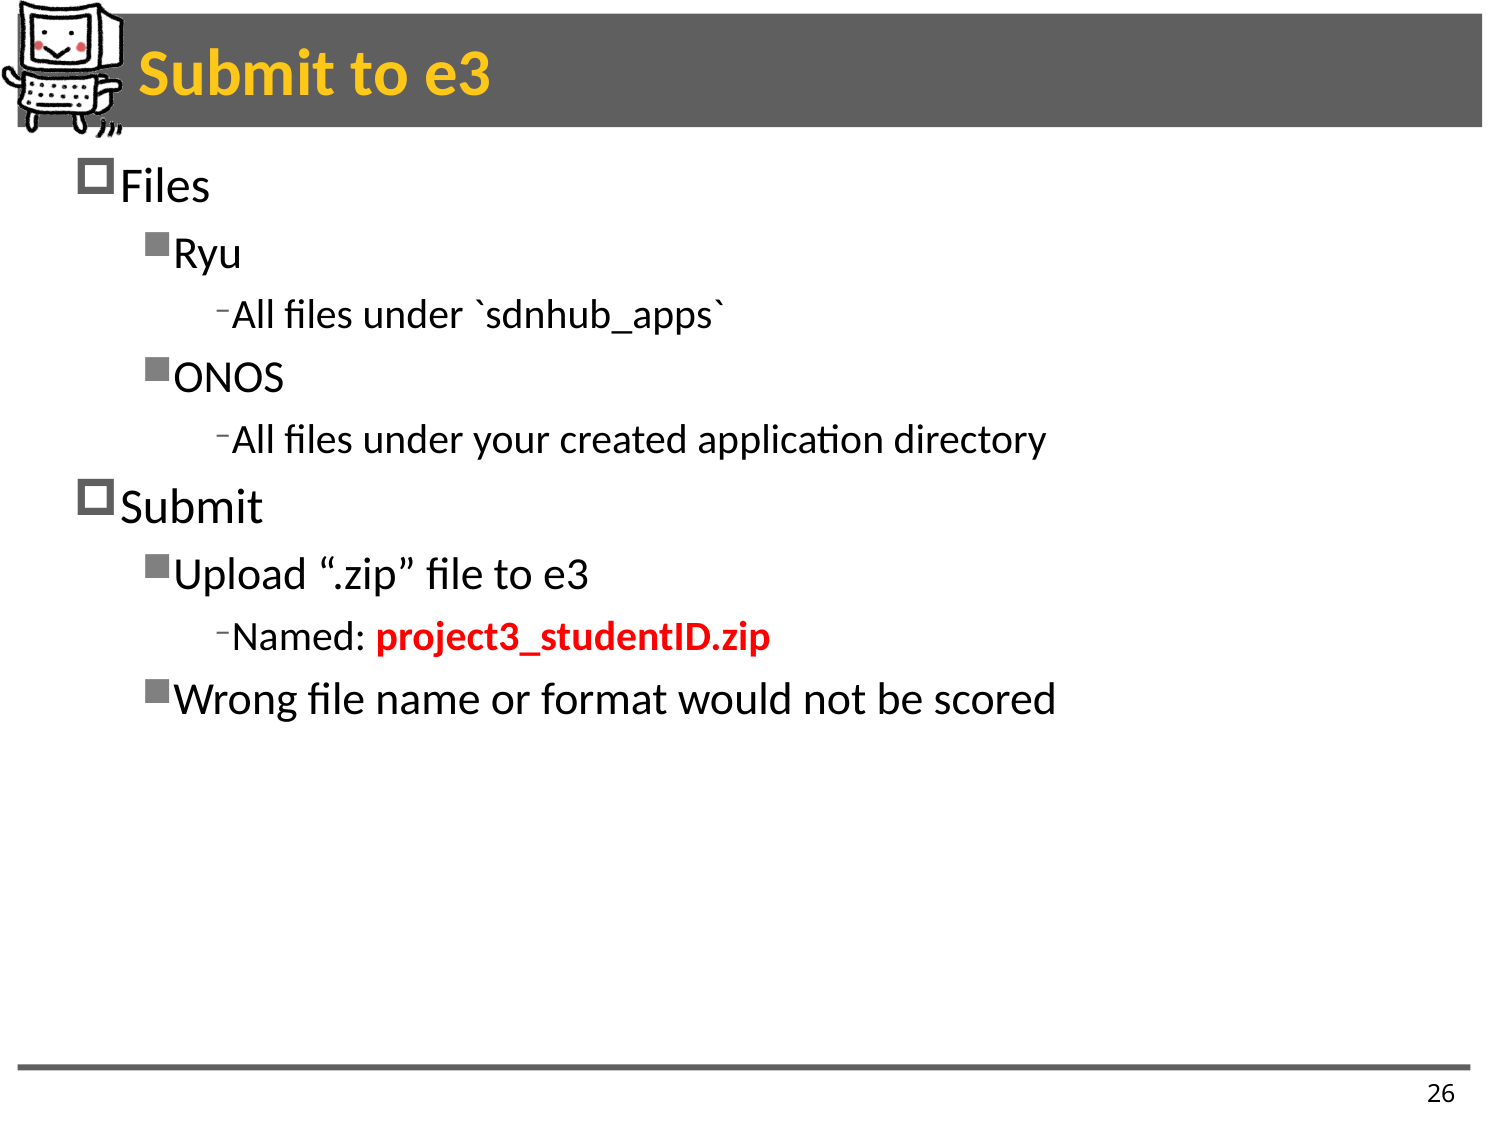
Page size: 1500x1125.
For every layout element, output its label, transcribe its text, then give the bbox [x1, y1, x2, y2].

picture [0, 0, 128, 138]
list Files Ryu All files under `sdnhub_apps` ONOS All files under your created application directory Submit Upload “.zip” file to e3 Named: project3_studentID.zip Wrong file name or format would not be scored [29, 137, 1471, 1071]
slide_number 26 [1104, 1070, 1471, 1124]
title Submit to e3 [123, 31, 1500, 106]
